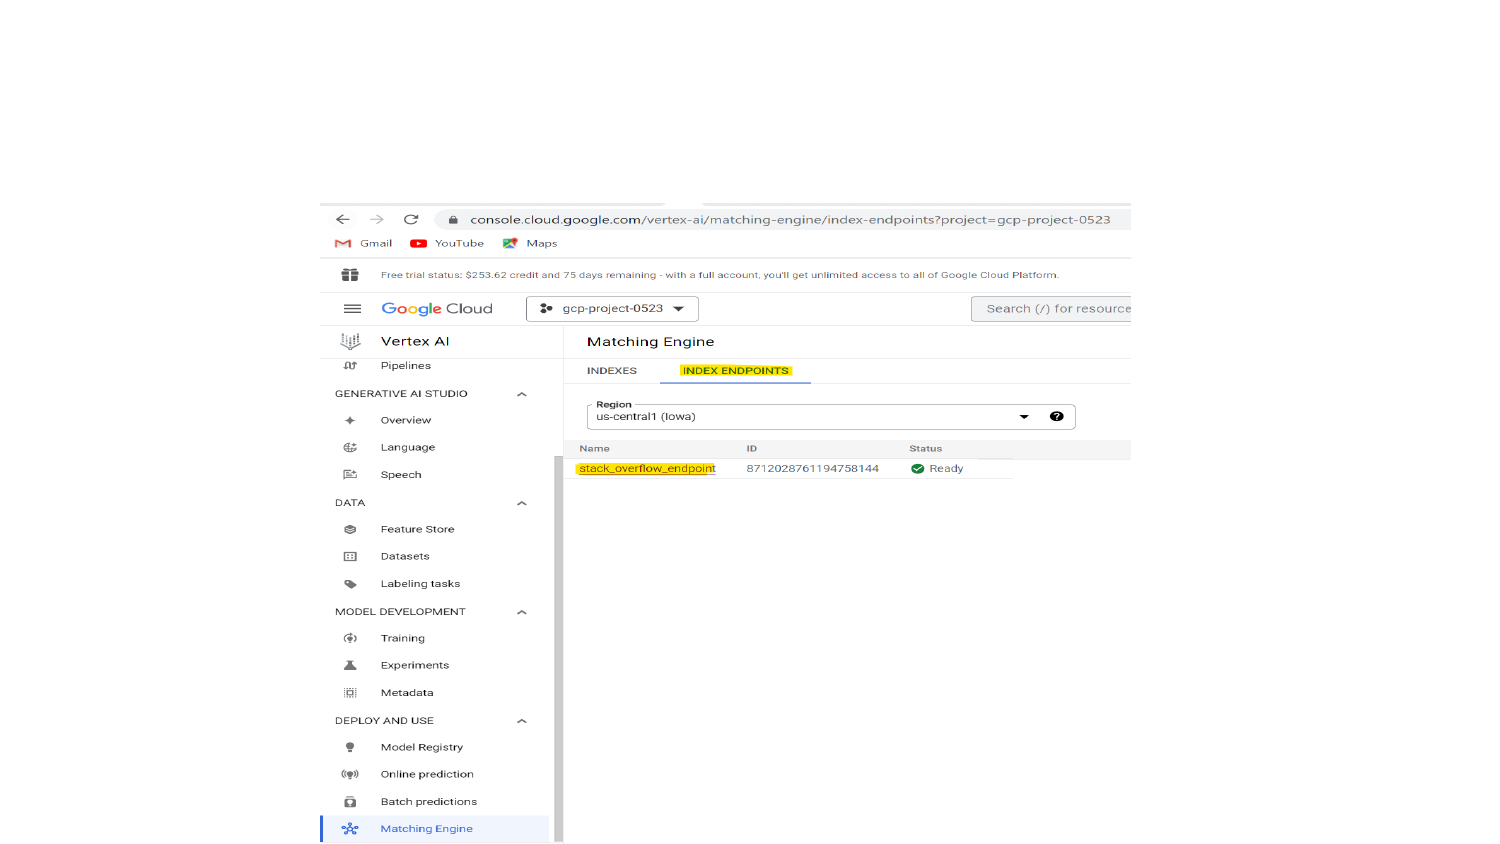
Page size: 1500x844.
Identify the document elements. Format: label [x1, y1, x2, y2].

picture [320, 203, 1132, 844]
